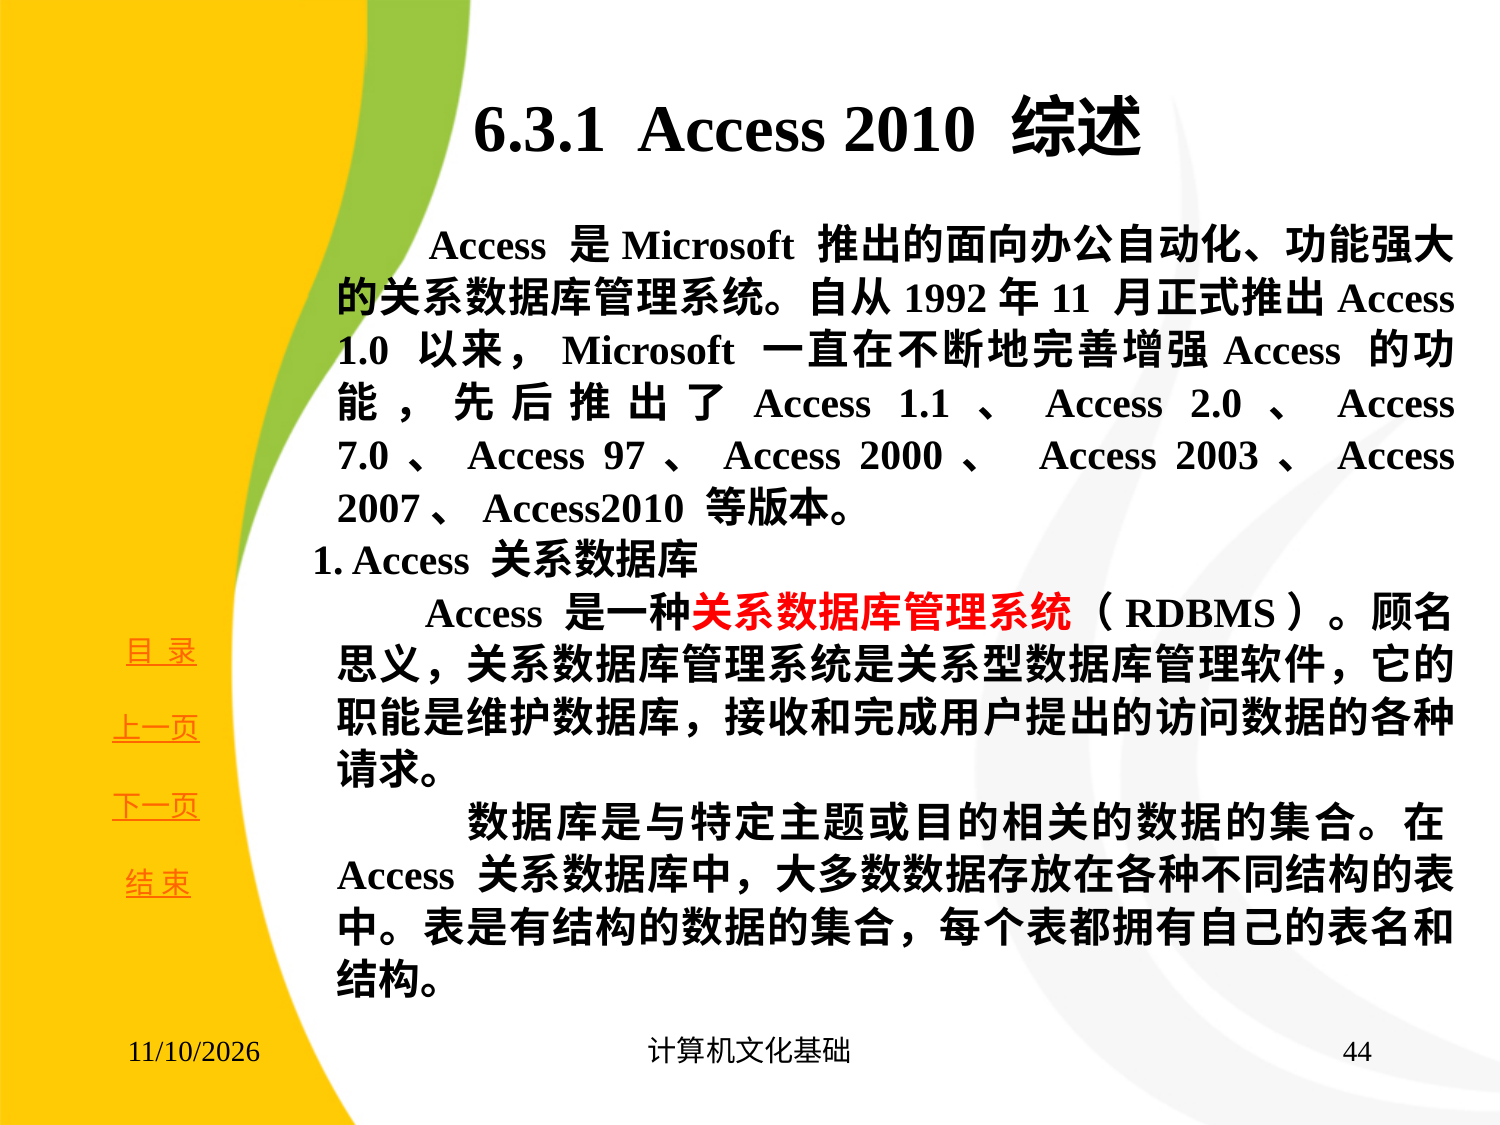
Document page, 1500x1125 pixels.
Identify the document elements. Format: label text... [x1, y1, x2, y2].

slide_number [112, 1025, 425, 1100]
footer 计算机文化基础 [512, 1025, 988, 1100]
slide_number 44 [1074, 1025, 1388, 1100]
picture [0, 0, 1500, 1125]
title 6.3.1 Access 2010 综述 [171, 31, 1447, 219]
list Access 是Microsoft 推出的面向办公自动化、功能强大的关系数据库管理系统。自从1992年11 月正式推出Access 1.0 以来，Microsoft 一直在不断地完善增强Access 的功能，先后推出了Access 1.1、Access 2.0、Access 7.0、Access 97、Access 2000、 Access 2003、Access 2007、Access2010 等版本。 1. Access 关系数据库 Access 是一种关系数据库管理系统（RDBMS）。顾名思义，关系数据库管理系统是关系型数据库管理软件，它的职能是维护数据库，接收和完成用户提出的访问数据的各种请求。 数据库是与特定主题或目的相关的数据的集合。在Access 关系数据库中，大多数数据存放在各种不同结构的表中。表是有结构的数据的集合，每个表都拥有自己的表名和结构。 [265, 208, 1471, 1024]
